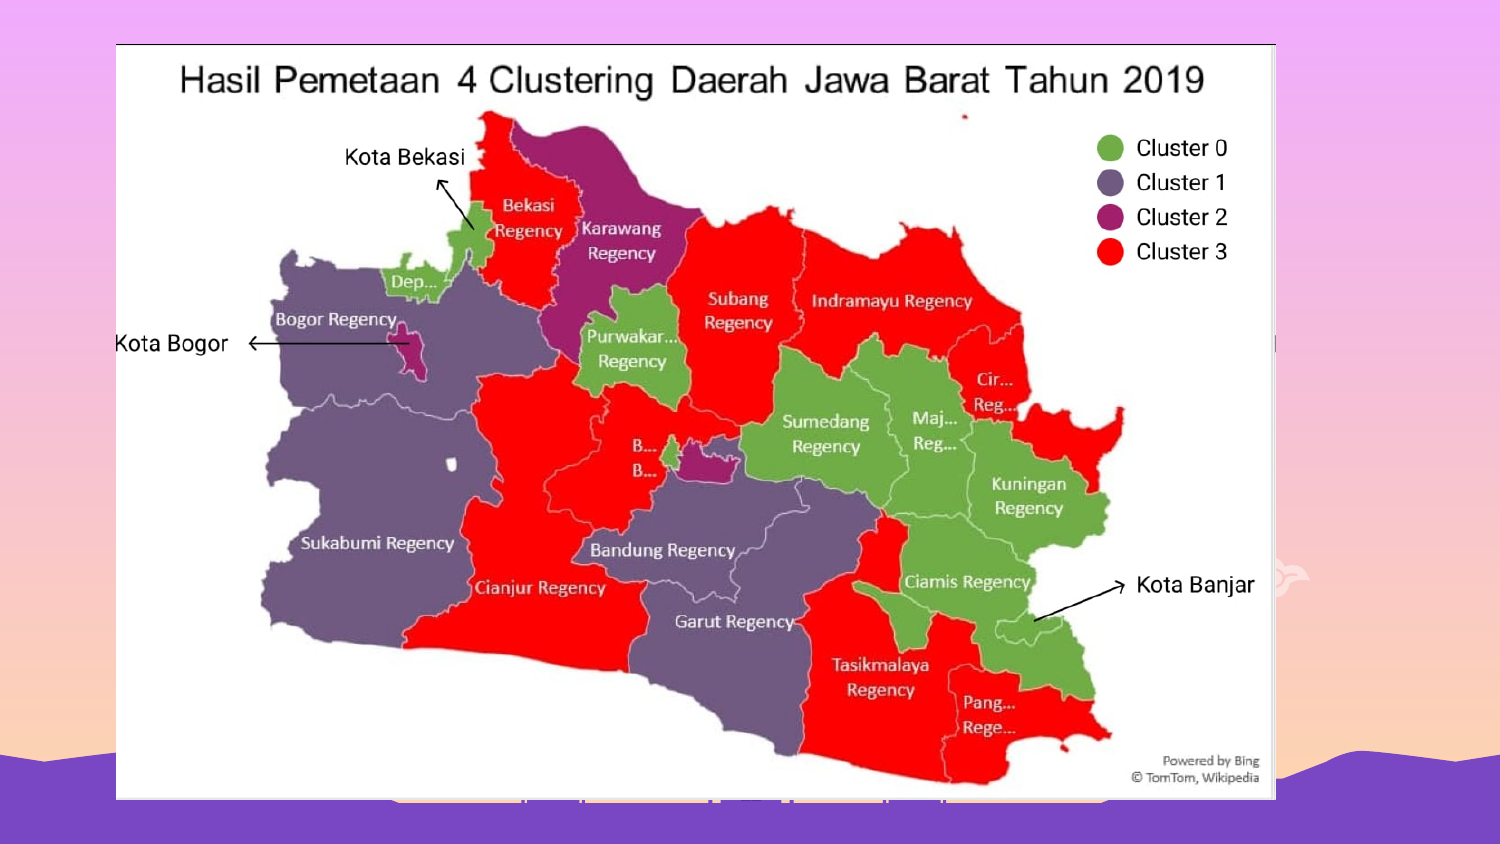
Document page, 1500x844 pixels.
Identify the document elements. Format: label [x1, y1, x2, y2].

picture [116, 44, 1276, 800]
